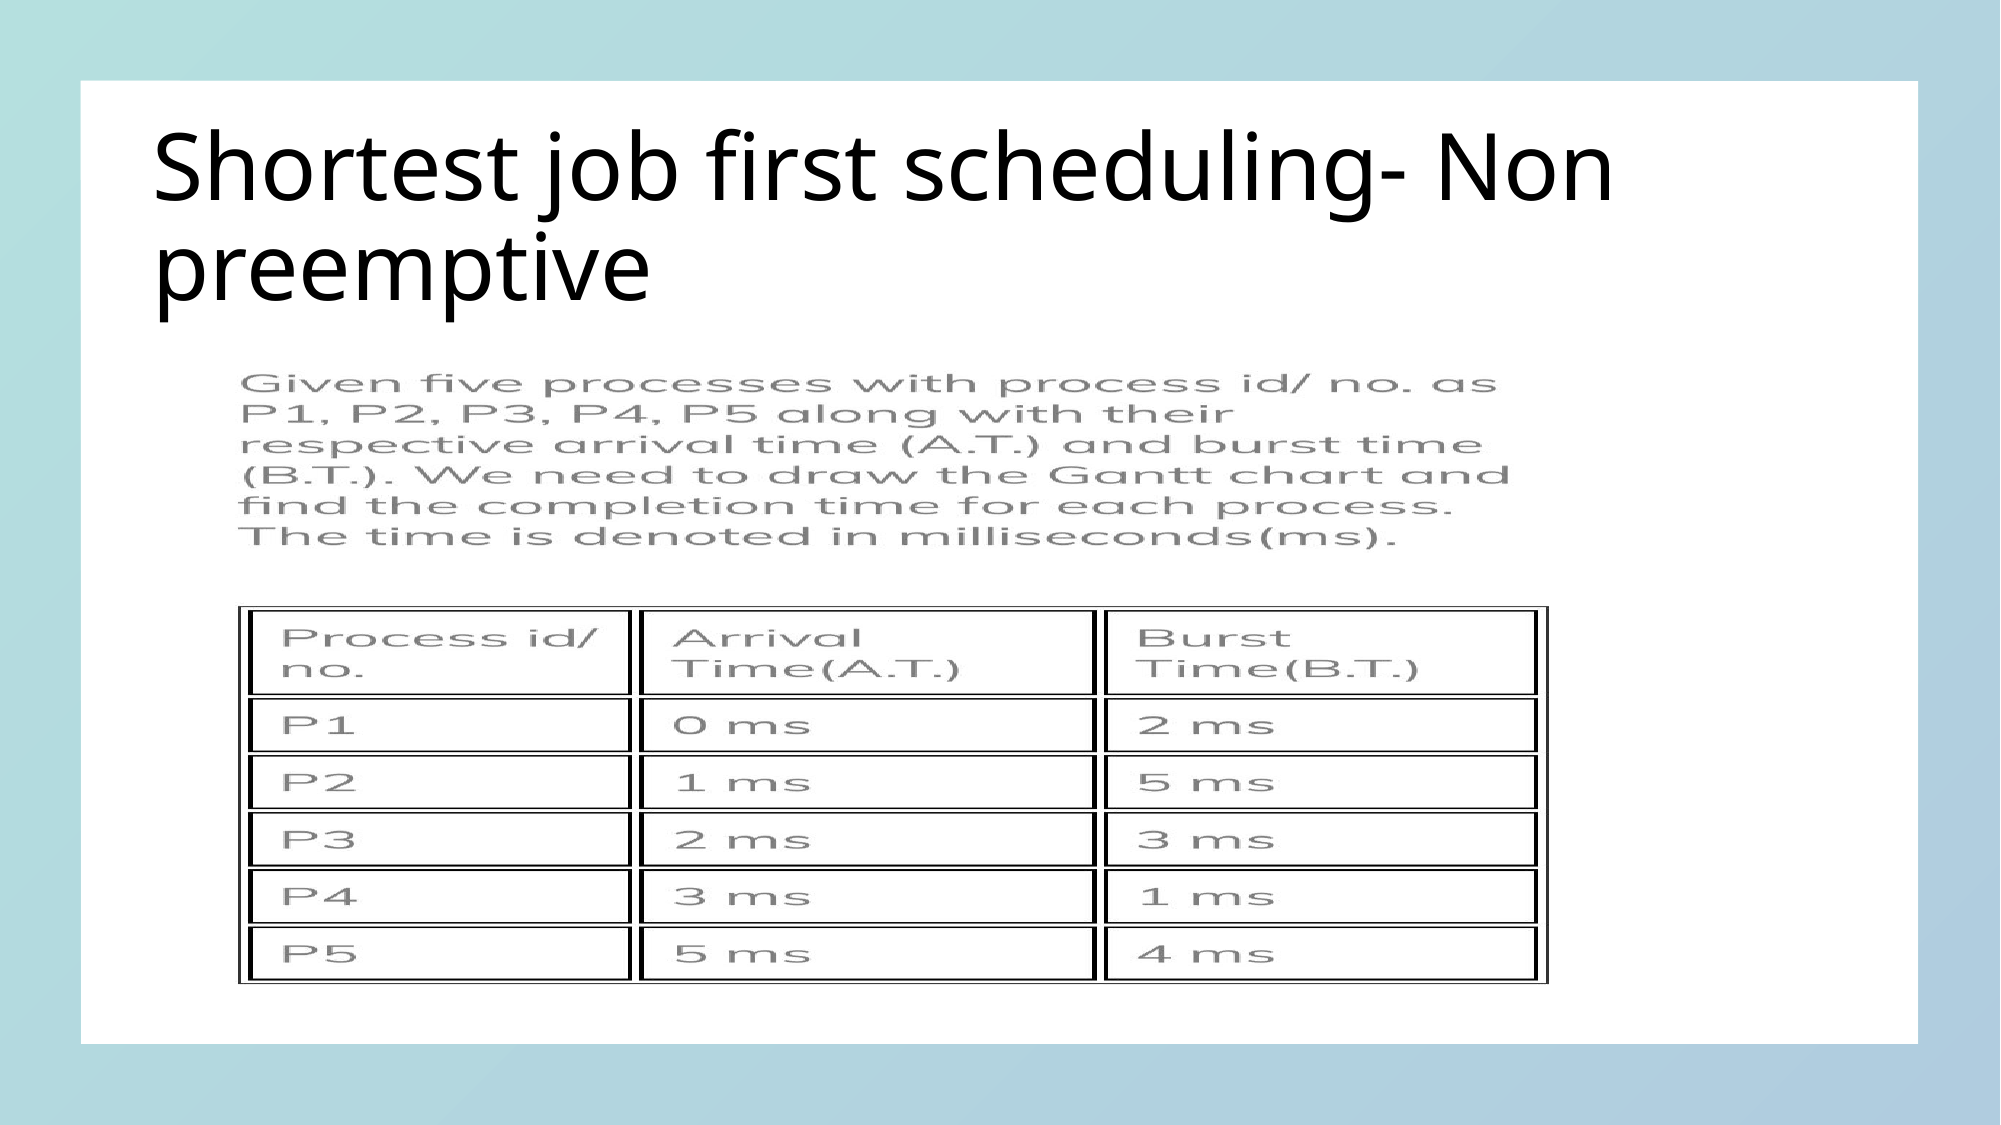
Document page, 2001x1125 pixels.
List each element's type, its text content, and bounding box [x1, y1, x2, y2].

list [108, 357, 1677, 1014]
title Shortest job first scheduling- Non preemptive [137, 111, 1863, 330]
